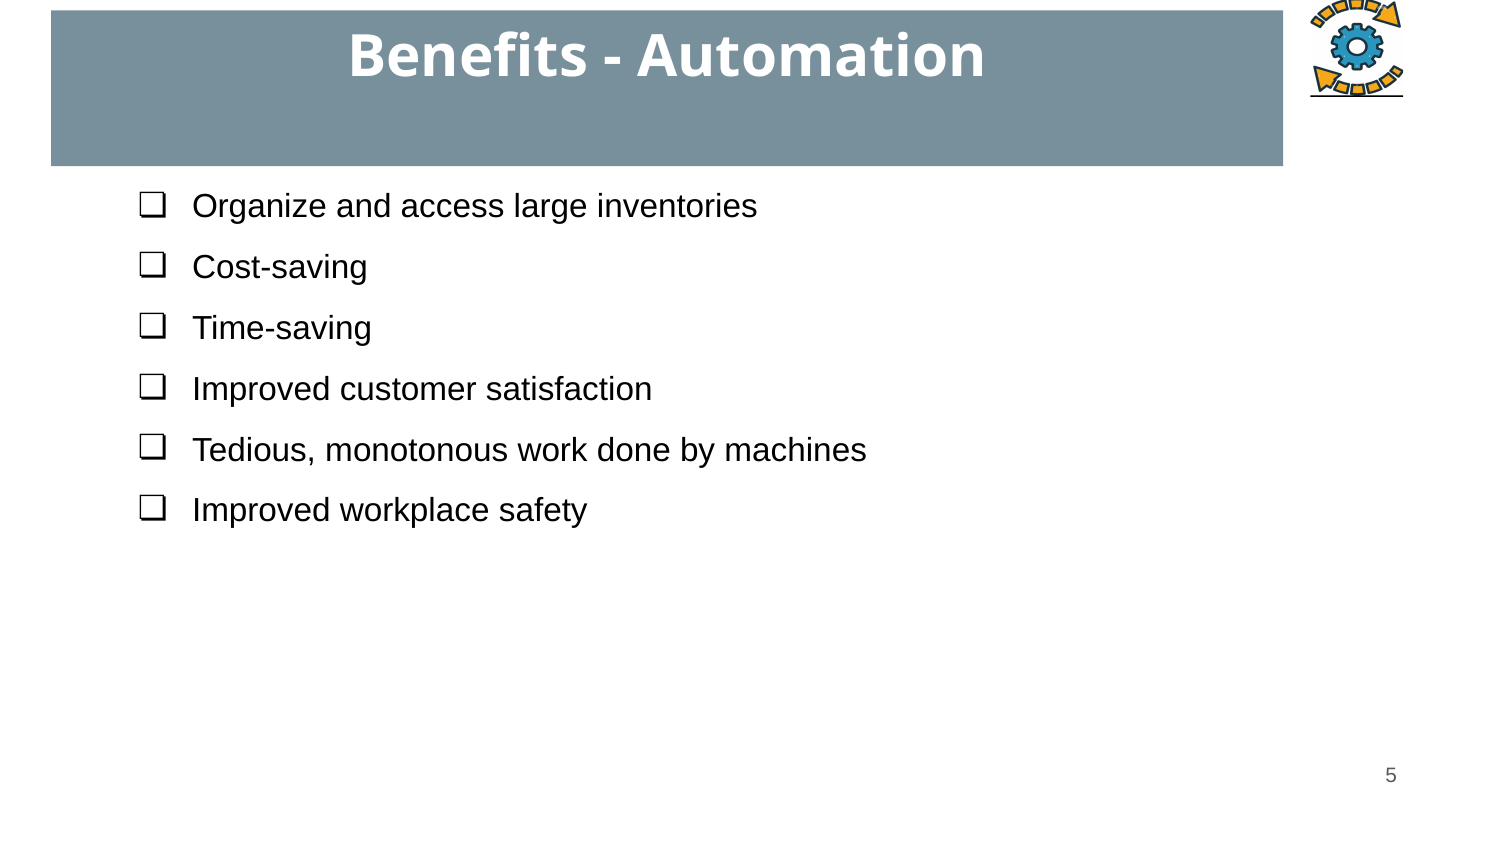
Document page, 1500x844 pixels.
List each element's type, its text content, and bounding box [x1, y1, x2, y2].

picture [1309, 0, 1404, 97]
slide_number ‹#› [1334, 751, 1412, 797]
title Benefits - Automation [51, 10, 1284, 167]
text_box Organize and access large inventories Cost-saving Time-saving Improved customer satisfaction Tedious, monotonous work done by machines Improved workplace safety [102, 169, 1378, 544]
